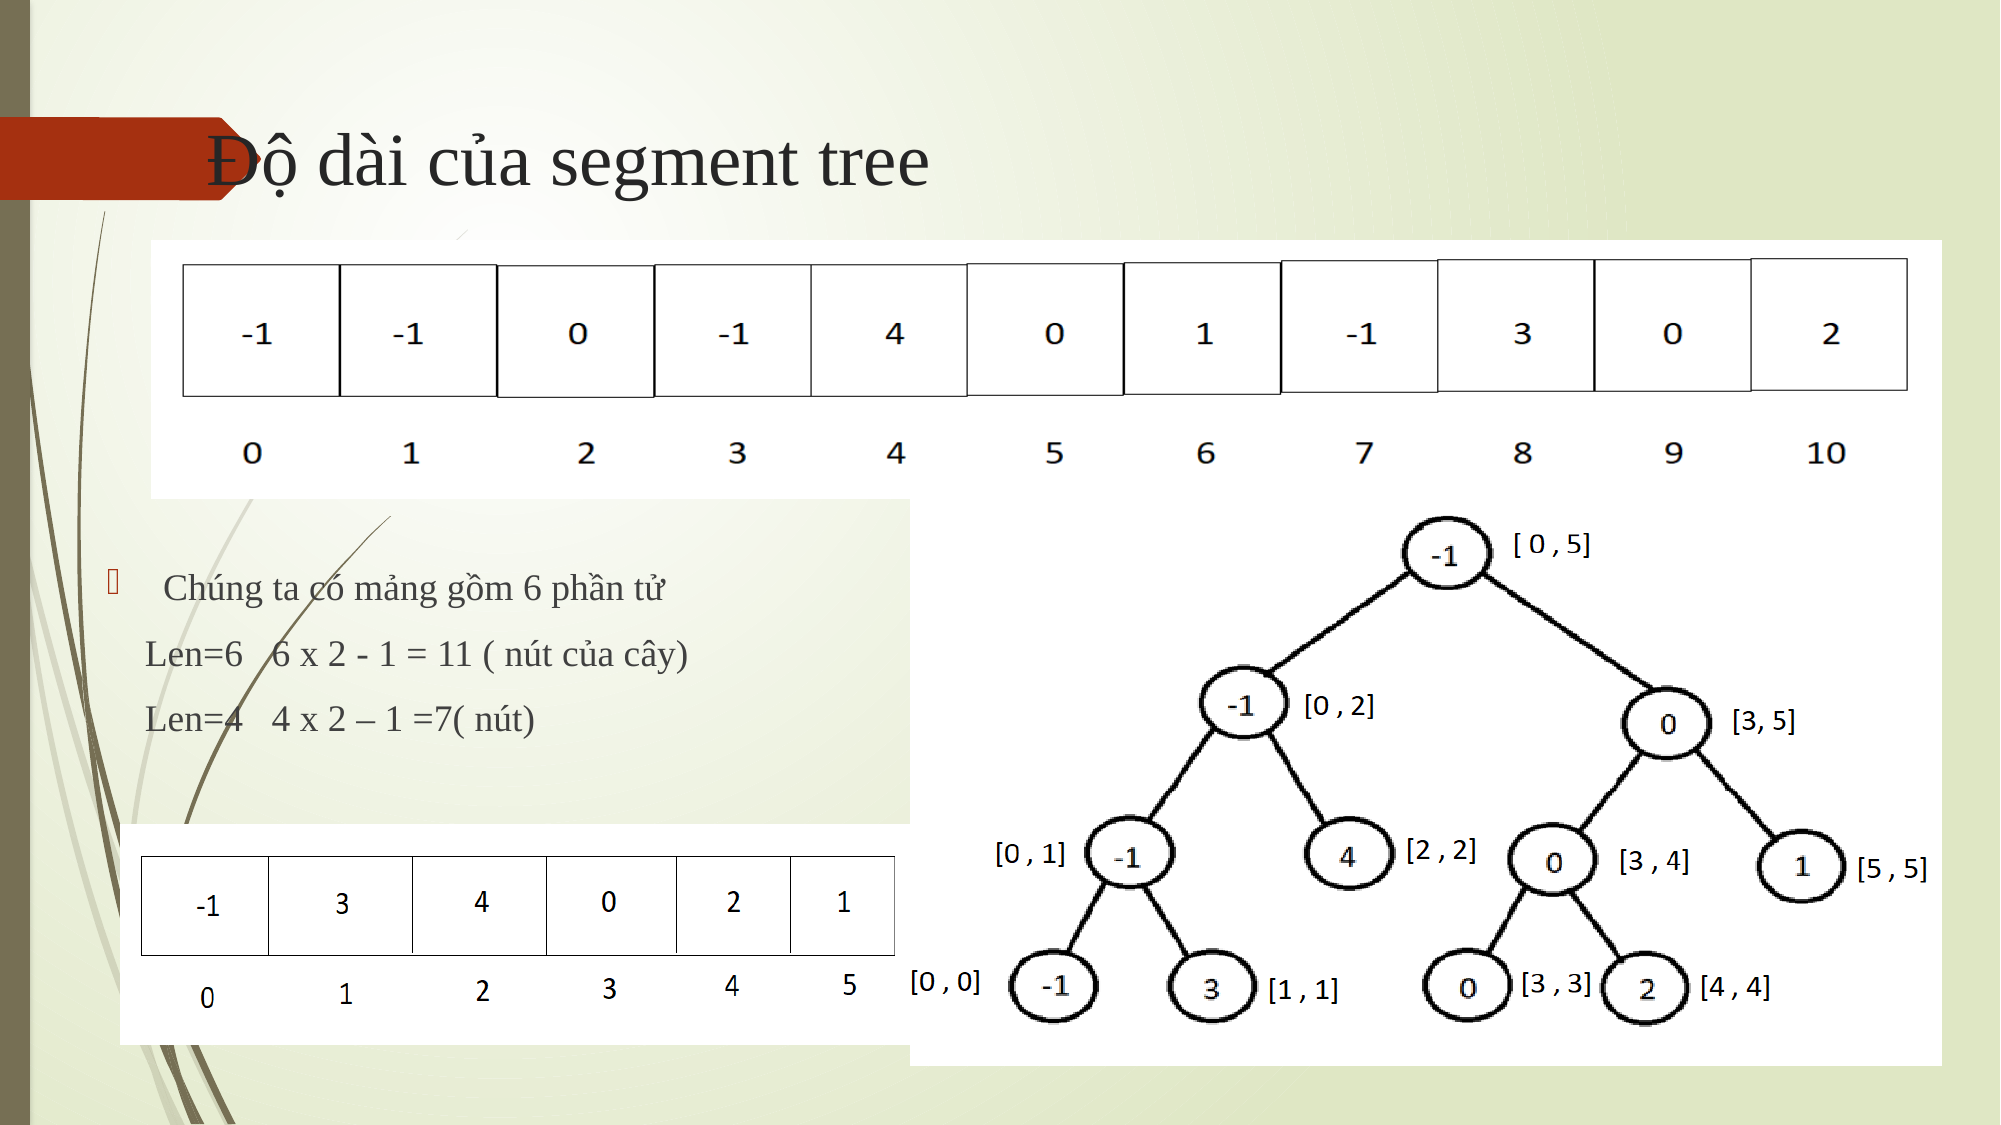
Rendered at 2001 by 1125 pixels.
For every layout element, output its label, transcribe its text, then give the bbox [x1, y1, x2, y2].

list Chúng ta có mảng gồm 6 phần tử Len=6 6 x 2 - 1 = 11 ( nút của cây) Len=4 4 x 2 – 1 =7( nút) [91, 555, 905, 782]
title Độ dài của segment tree [191, 103, 1629, 220]
picture [120, 240, 1942, 1066]
